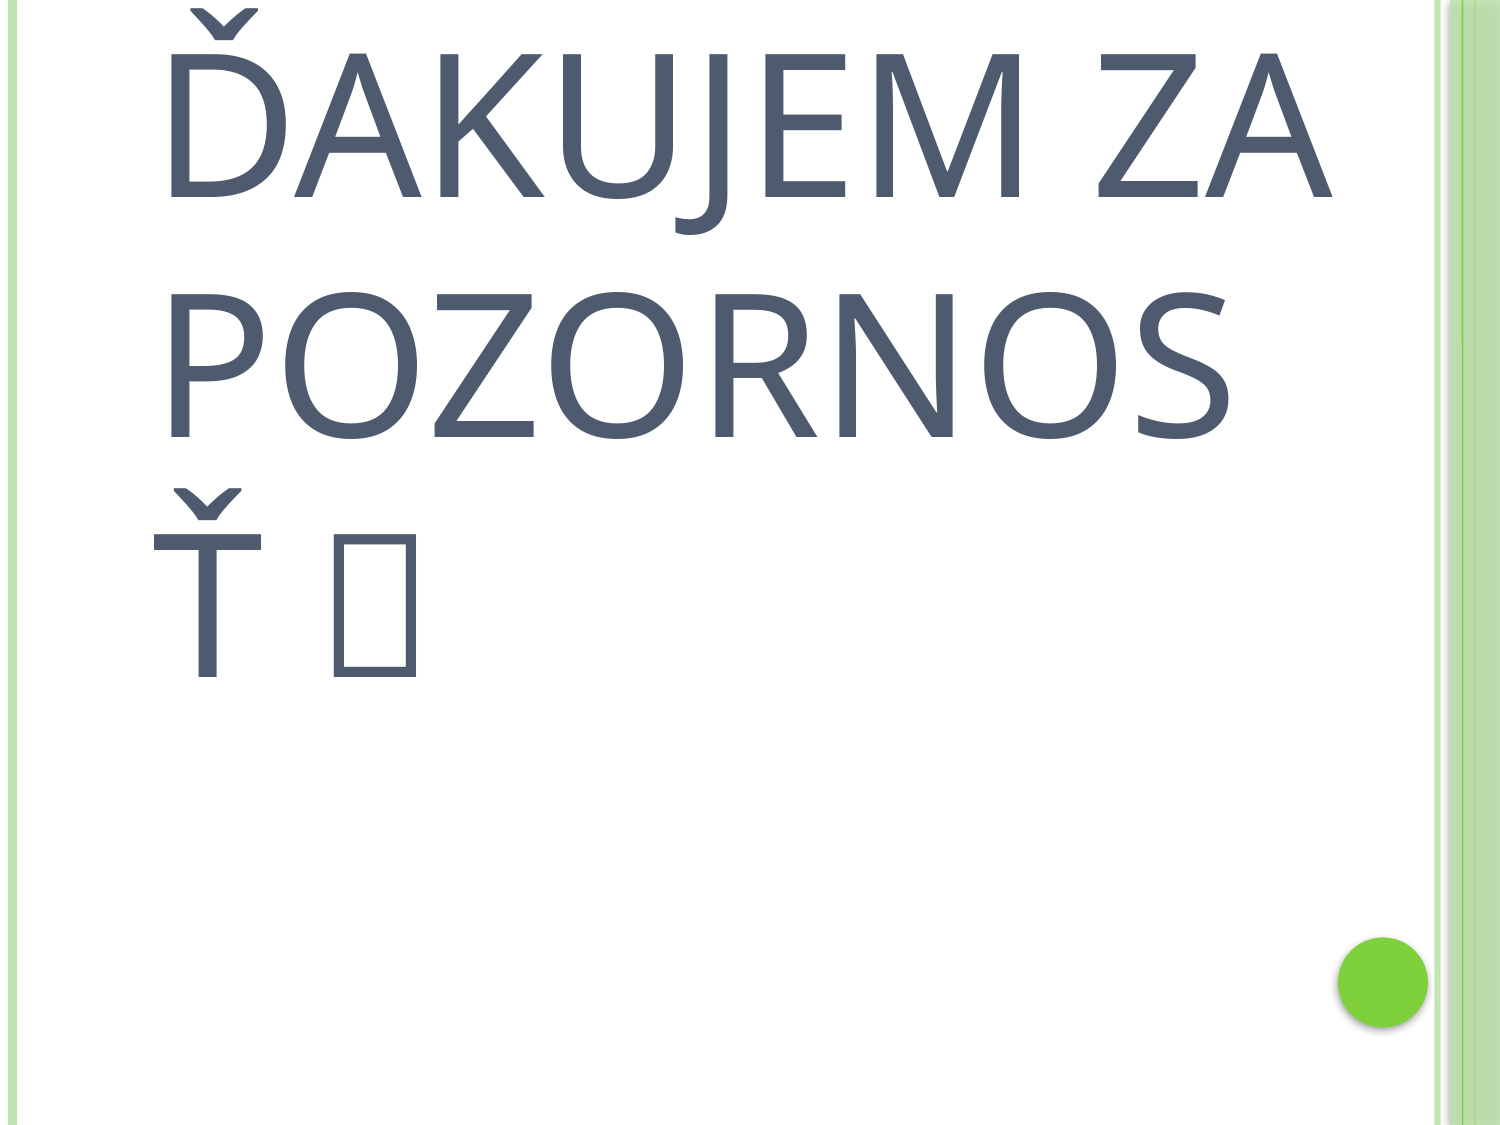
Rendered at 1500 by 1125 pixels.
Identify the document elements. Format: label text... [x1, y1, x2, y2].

title ĎAKUJEM ZA POZORNOSŤ  [137, 537, 1363, 725]
